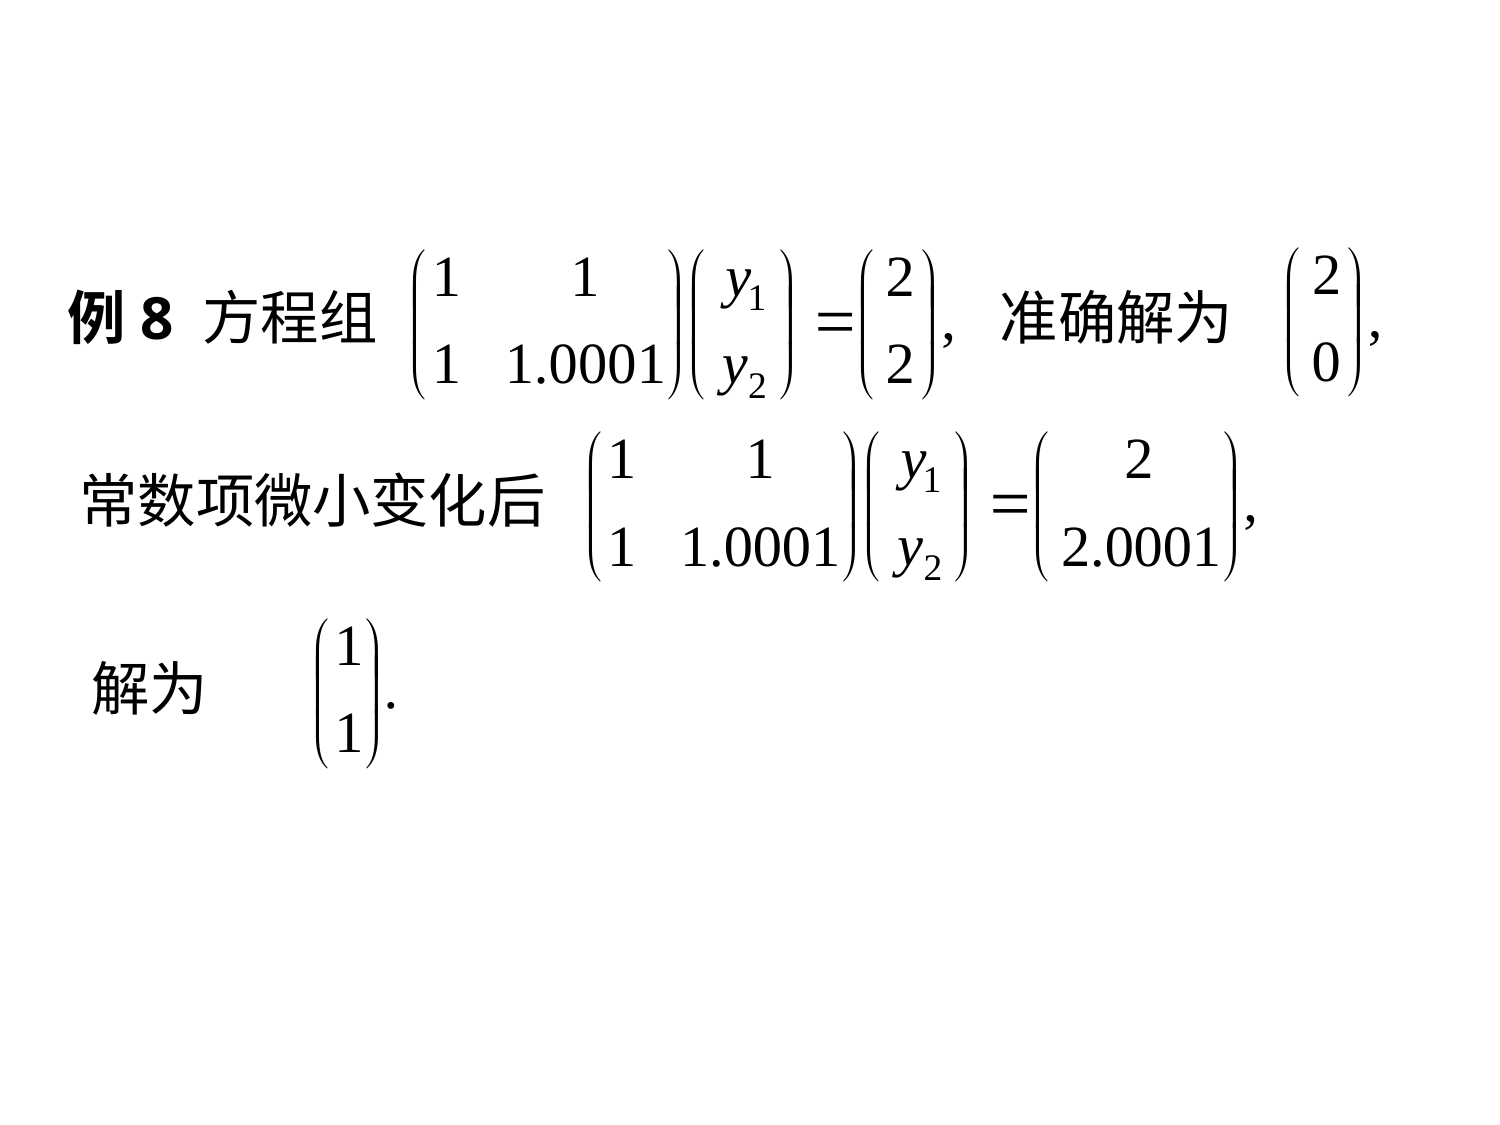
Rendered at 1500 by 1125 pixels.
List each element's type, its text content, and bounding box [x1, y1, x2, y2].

text_box 解为 [76, 645, 304, 740]
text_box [407, 243, 958, 407]
text_box 常数项微小变化后 [64, 456, 577, 551]
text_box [309, 614, 398, 774]
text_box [582, 425, 1261, 589]
text_box 例8 方程组 [53, 273, 402, 369]
text_box 准确解为 [985, 273, 1276, 369]
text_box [1281, 243, 1386, 403]
